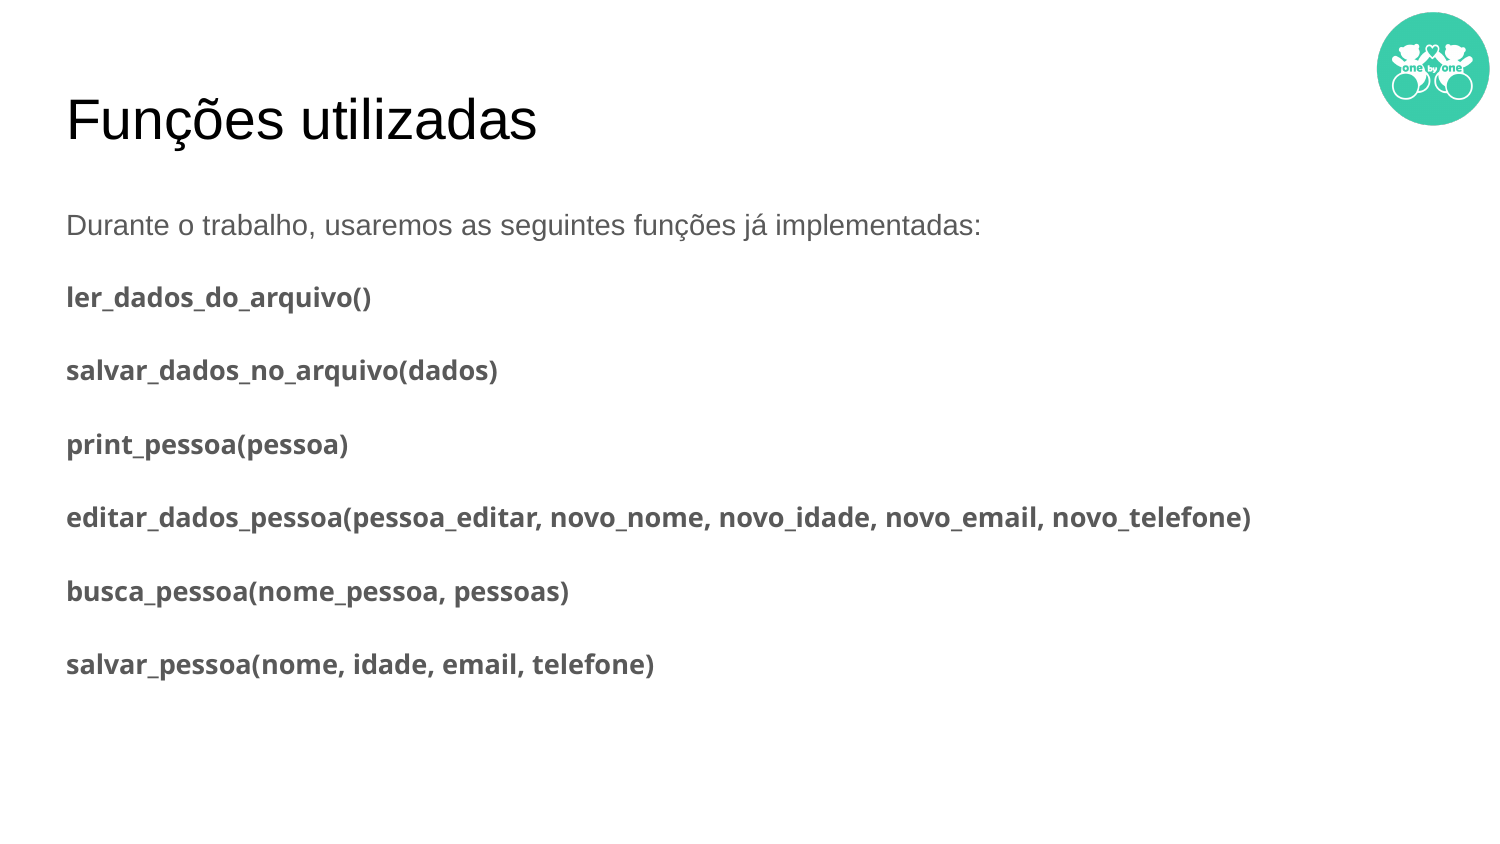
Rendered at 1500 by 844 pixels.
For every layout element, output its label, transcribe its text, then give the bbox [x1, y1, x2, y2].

list Durante o trabalho, usaremos as seguintes funções já implementadas: ler_dados_do_arquivo() salvar_dados_no_arquivo(dados) print_pessoa(pessoa) editar_dados_pessoa(pessoa_editar, novo_nome, novo_idade, novo_email, novo_telefone) busca_pessoa(nome_pessoa, pessoas) salvar_pessoa(nome, idade, email, telefone) [51, 189, 1449, 750]
picture [1362, 0, 1500, 137]
title Funções utilizadas [51, 72, 1449, 167]
